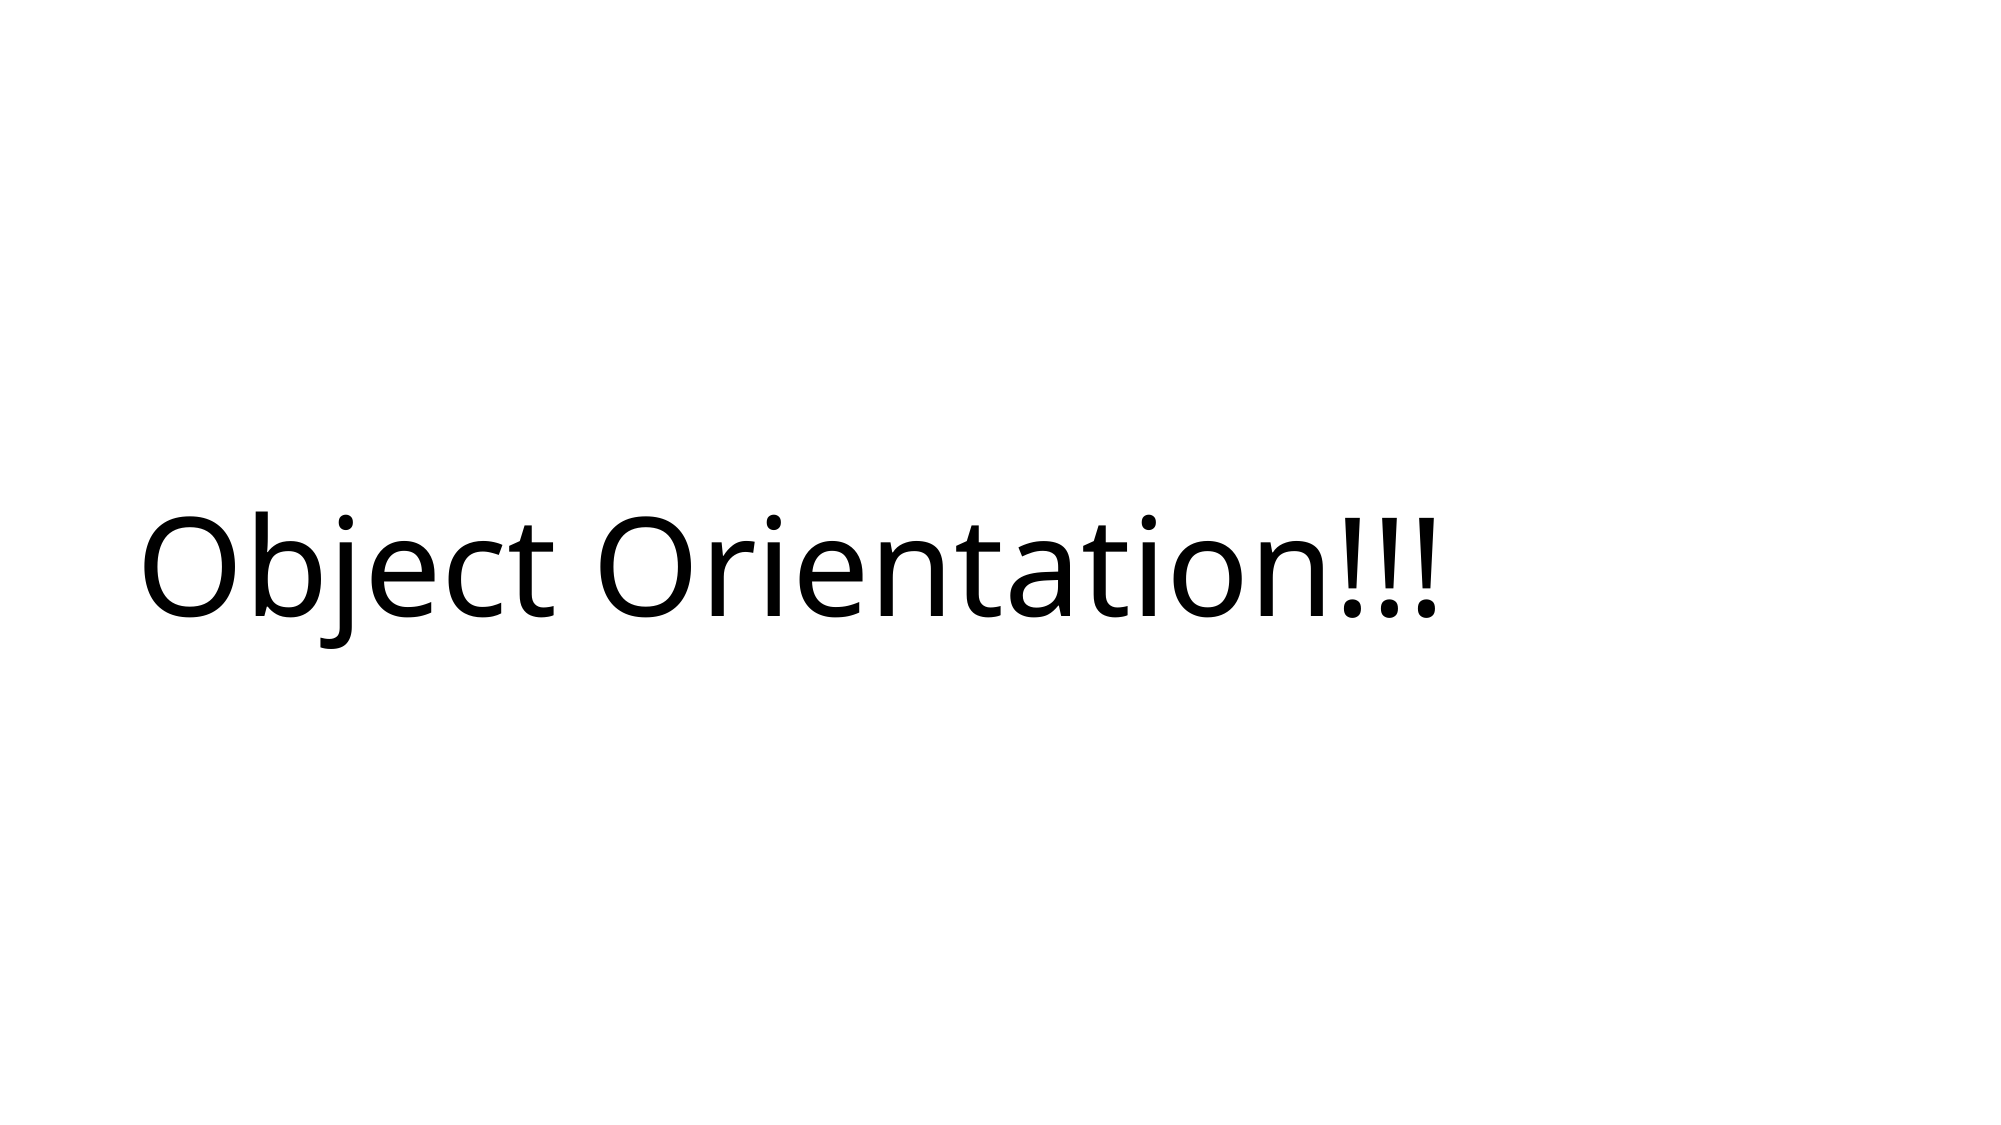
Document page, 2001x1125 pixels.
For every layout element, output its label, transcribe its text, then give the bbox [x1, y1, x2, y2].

title Object Orientation!!! [121, 462, 1847, 681]
